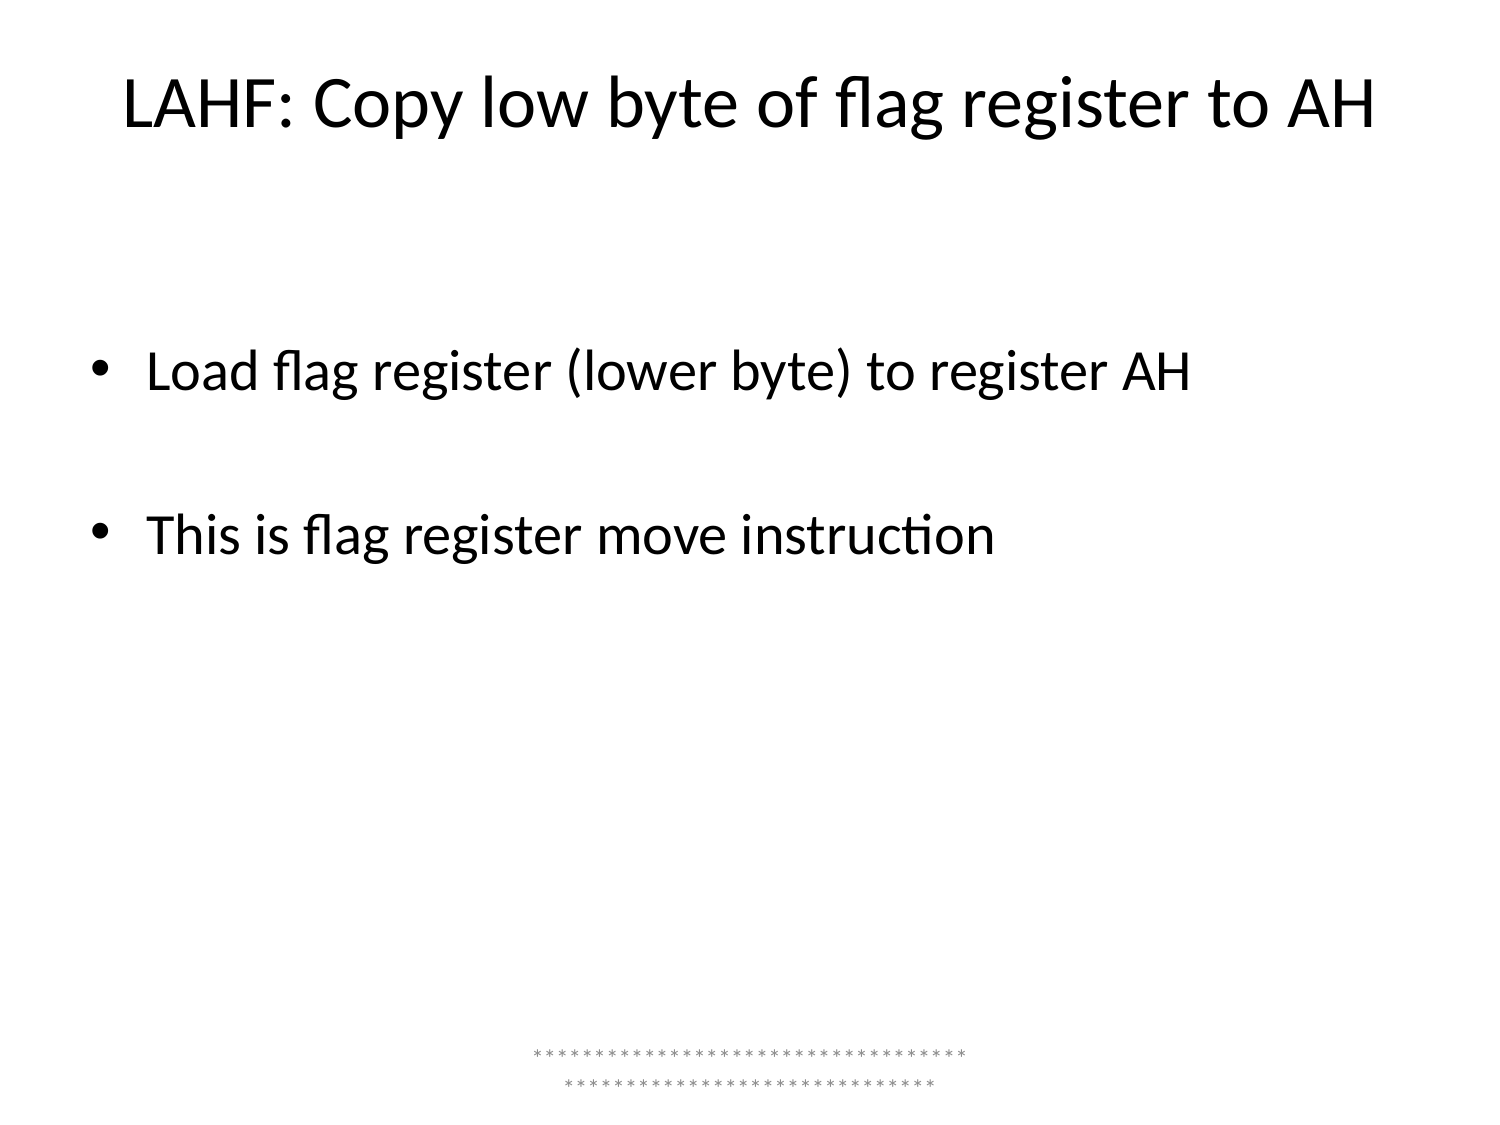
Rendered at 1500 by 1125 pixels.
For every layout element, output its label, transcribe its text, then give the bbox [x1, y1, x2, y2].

footer ***************************************************************** [512, 1042, 988, 1103]
title LAHF: Copy low byte of flag register to AH [75, 45, 1425, 150]
list Load flag register (lower byte) to register AH This is flag register move instruction [75, 324, 1425, 1006]
